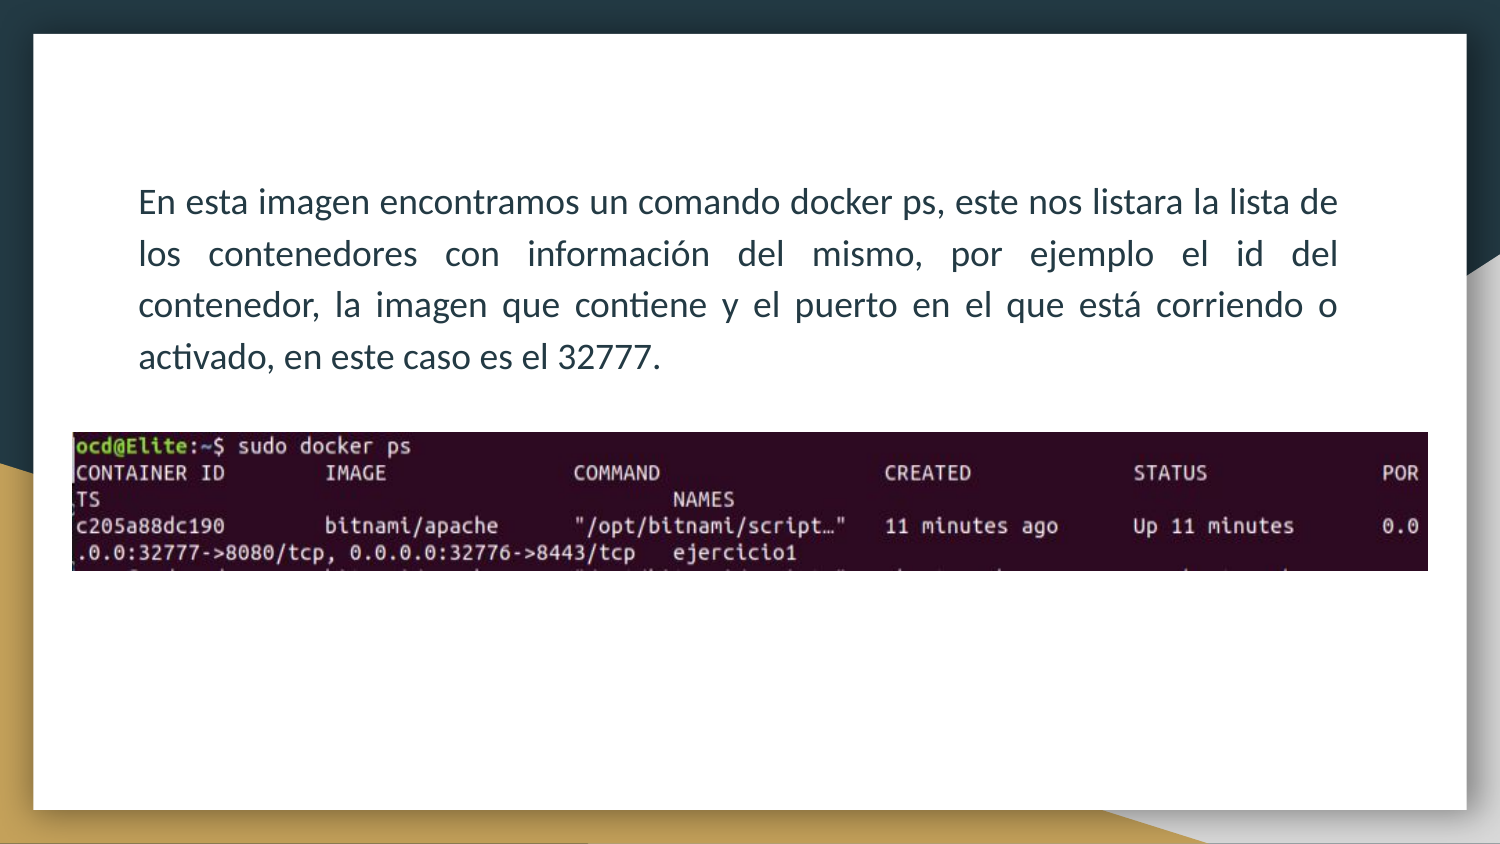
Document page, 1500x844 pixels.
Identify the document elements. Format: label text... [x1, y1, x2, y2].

list En esta imagen encontramos un comando docker ps, este nos listara la lista de los contenedores con información del mismo, por ejemplo el id del contenedor, la imagen que contiene y el puerto en el que está corriendo o activado, en este caso es el 32777. [123, 155, 1355, 422]
picture [71, 431, 1428, 571]
